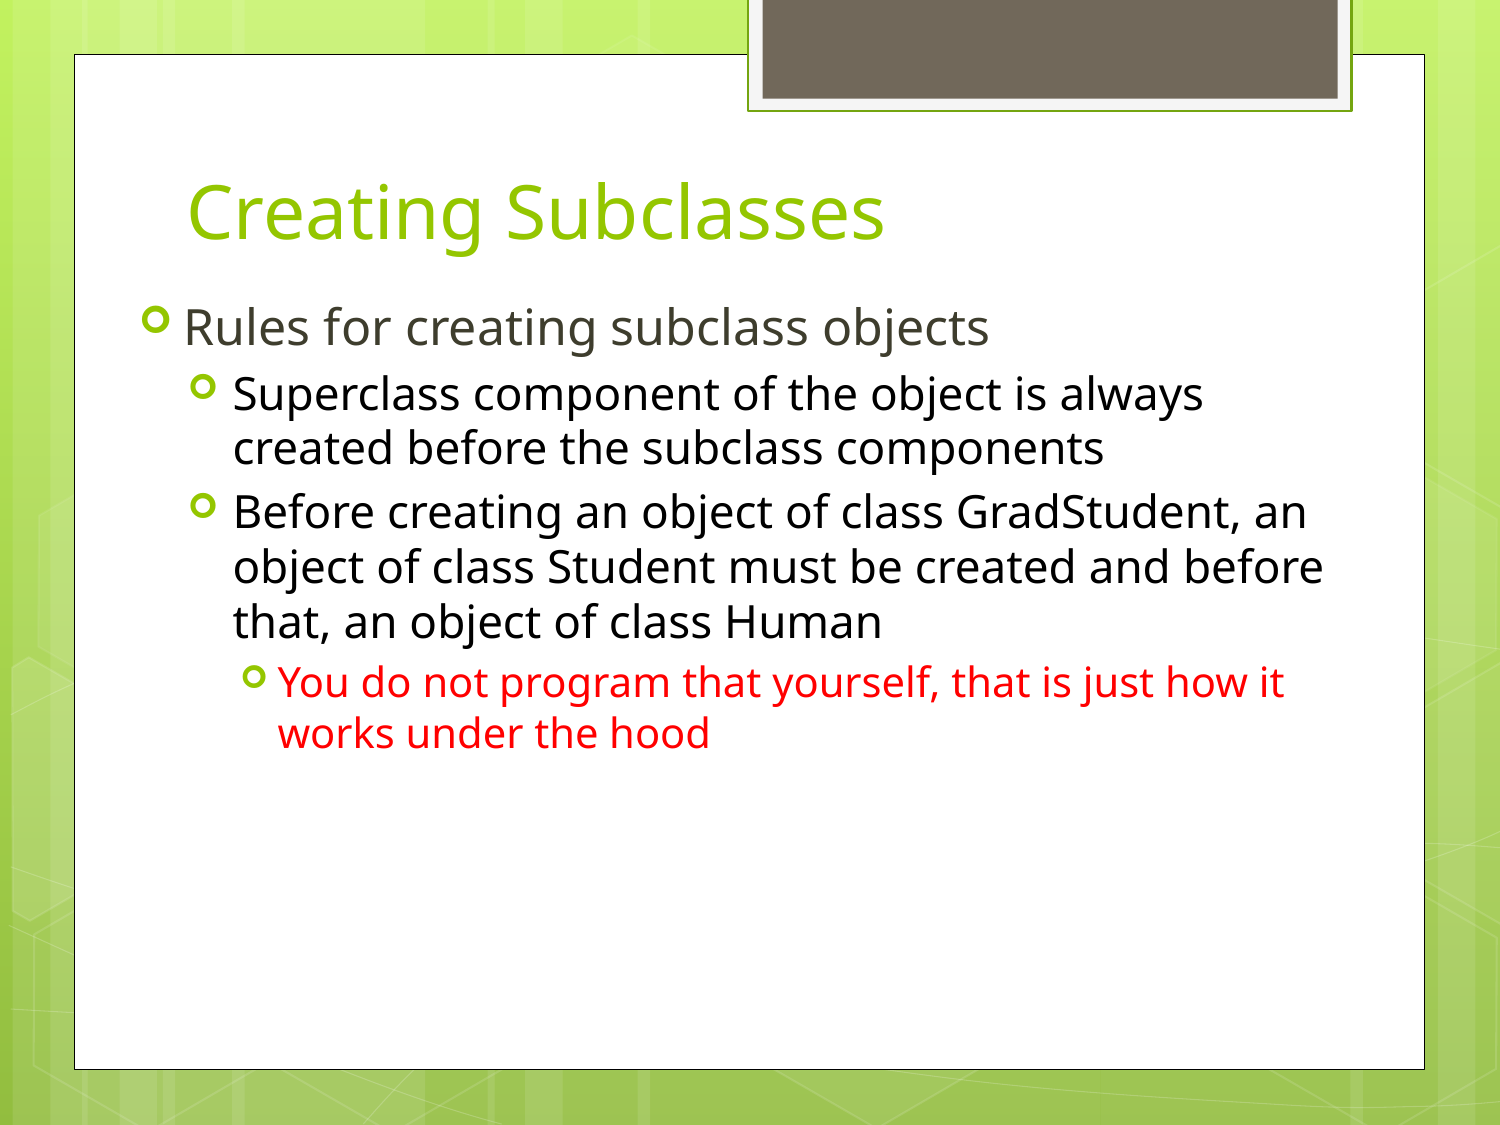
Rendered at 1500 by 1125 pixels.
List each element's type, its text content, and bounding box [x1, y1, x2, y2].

list Rules for creating subclass objects Superclass component of the object is always created before the subclass components Before creating an object of class GradStudent, an object of class Student must be created and before that, an object of class Human You do not program that yourself, that is just how it works under the hood [112, 287, 1388, 1063]
title Creating Subclasses [171, 75, 1324, 263]
